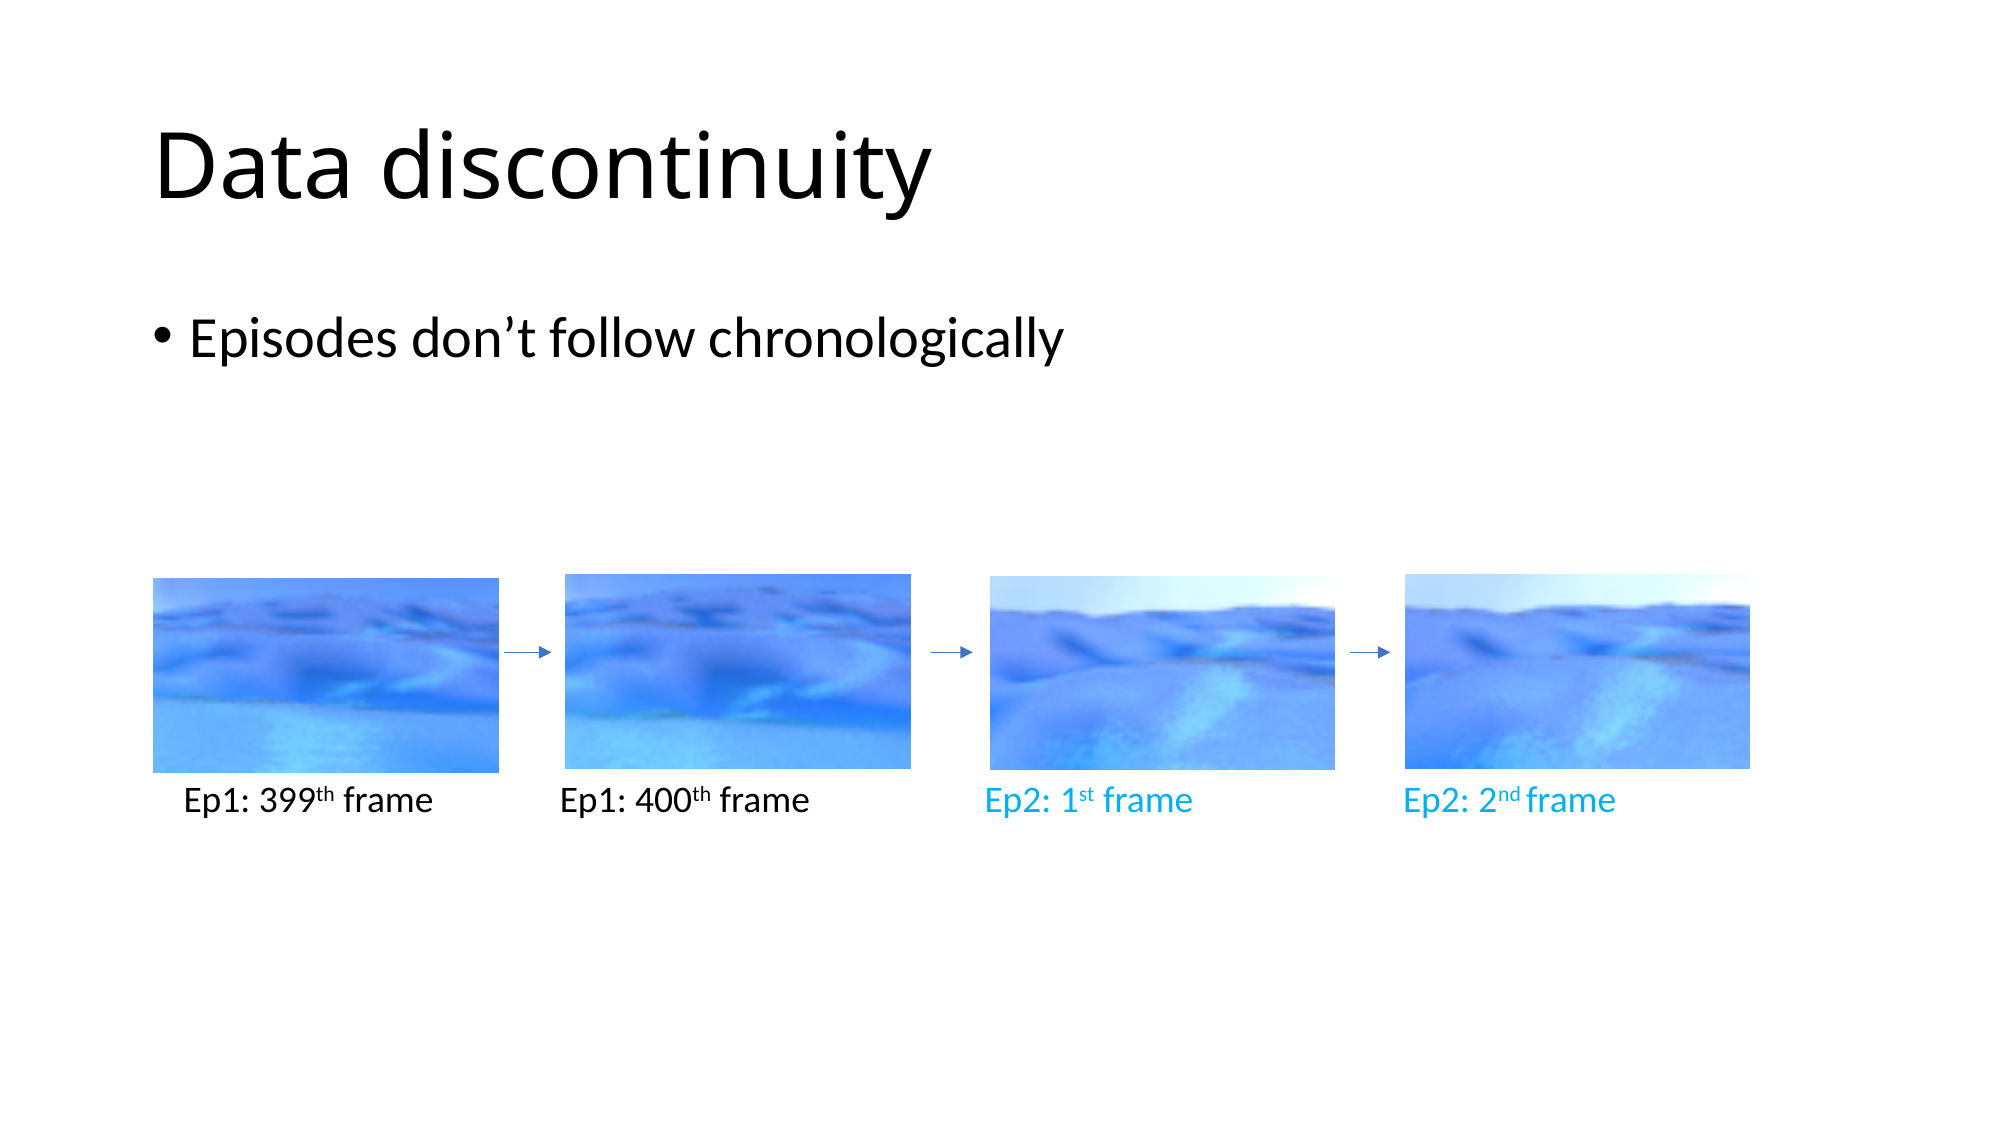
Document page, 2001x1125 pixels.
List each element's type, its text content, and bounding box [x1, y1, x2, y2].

title Data discontinuity [137, 59, 1863, 278]
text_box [153, 574, 1807, 829]
list Episodes don’t follow chronologically [137, 299, 1863, 1014]
